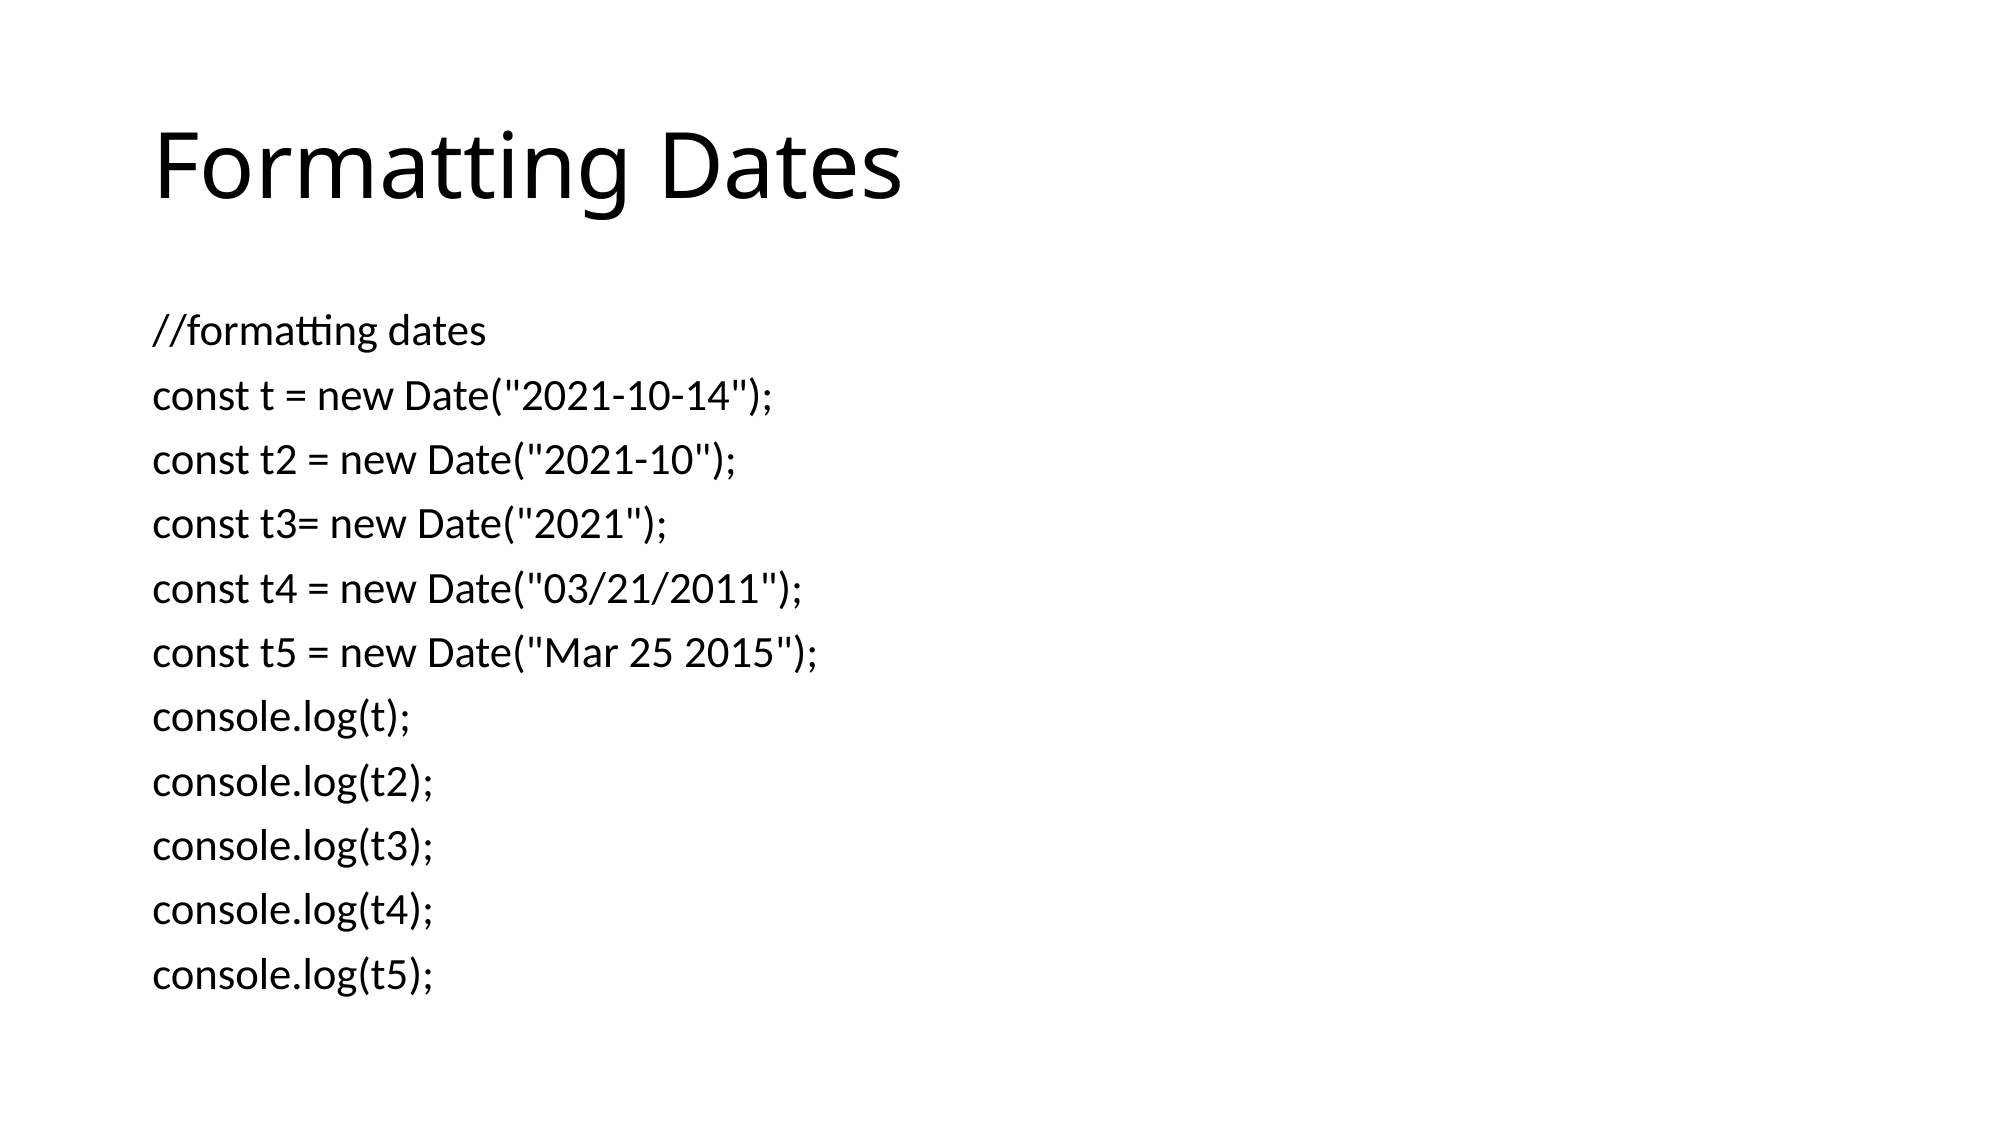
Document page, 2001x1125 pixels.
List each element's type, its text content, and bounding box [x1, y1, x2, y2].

list //formatting dates const t = new Date("2021-10-14"); const t2 = new Date("2021-10"); const t3= new Date("2021"); const t4 = new Date("03/21/2011"); const t5 = new Date("Mar 25 2015"); console.log(t); console.log(t2); console.log(t3); console.log(t4); console.log(t5); [137, 299, 1863, 1014]
title Formatting Dates [137, 59, 1863, 278]
